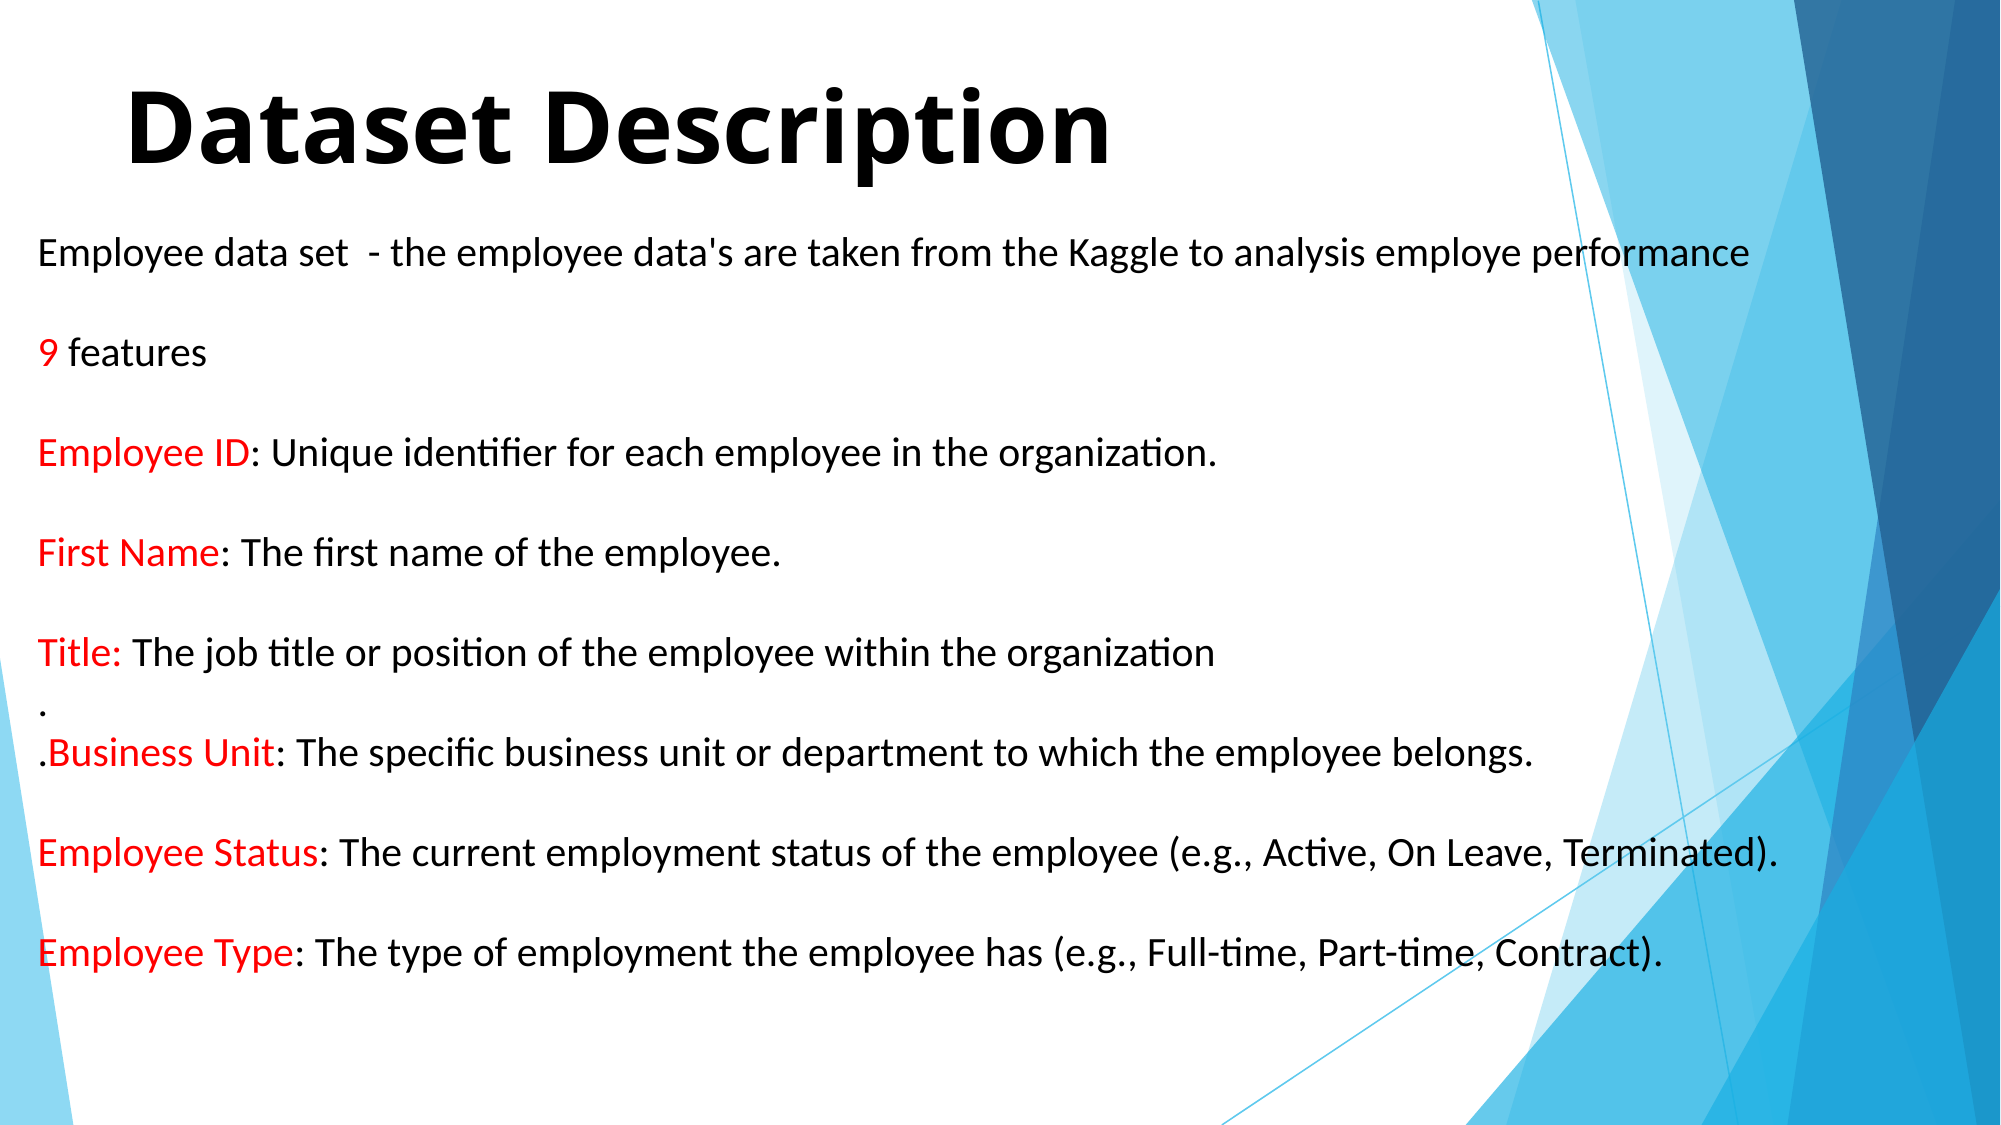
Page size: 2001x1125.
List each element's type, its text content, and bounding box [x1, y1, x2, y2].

title Dataset Description [123, 63, 1877, 188]
list Employee data set - the employee data's are taken from the Kaggle to analysis employe performance 9 features Employee ID: Unique identifier for each employee in the organization. First Name: The first name of the employee. Title: The job title or position of the employee within the organization . .Business Unit: The specific business unit or department to which the employee belongs. Employee Status: The current employment status of the employee (e.g., Active, On Leave, Terminated). Employee Type: The type of employment the employee has (e.g., Full-time, Part-time, Contract). [37, 224, 1813, 1028]
